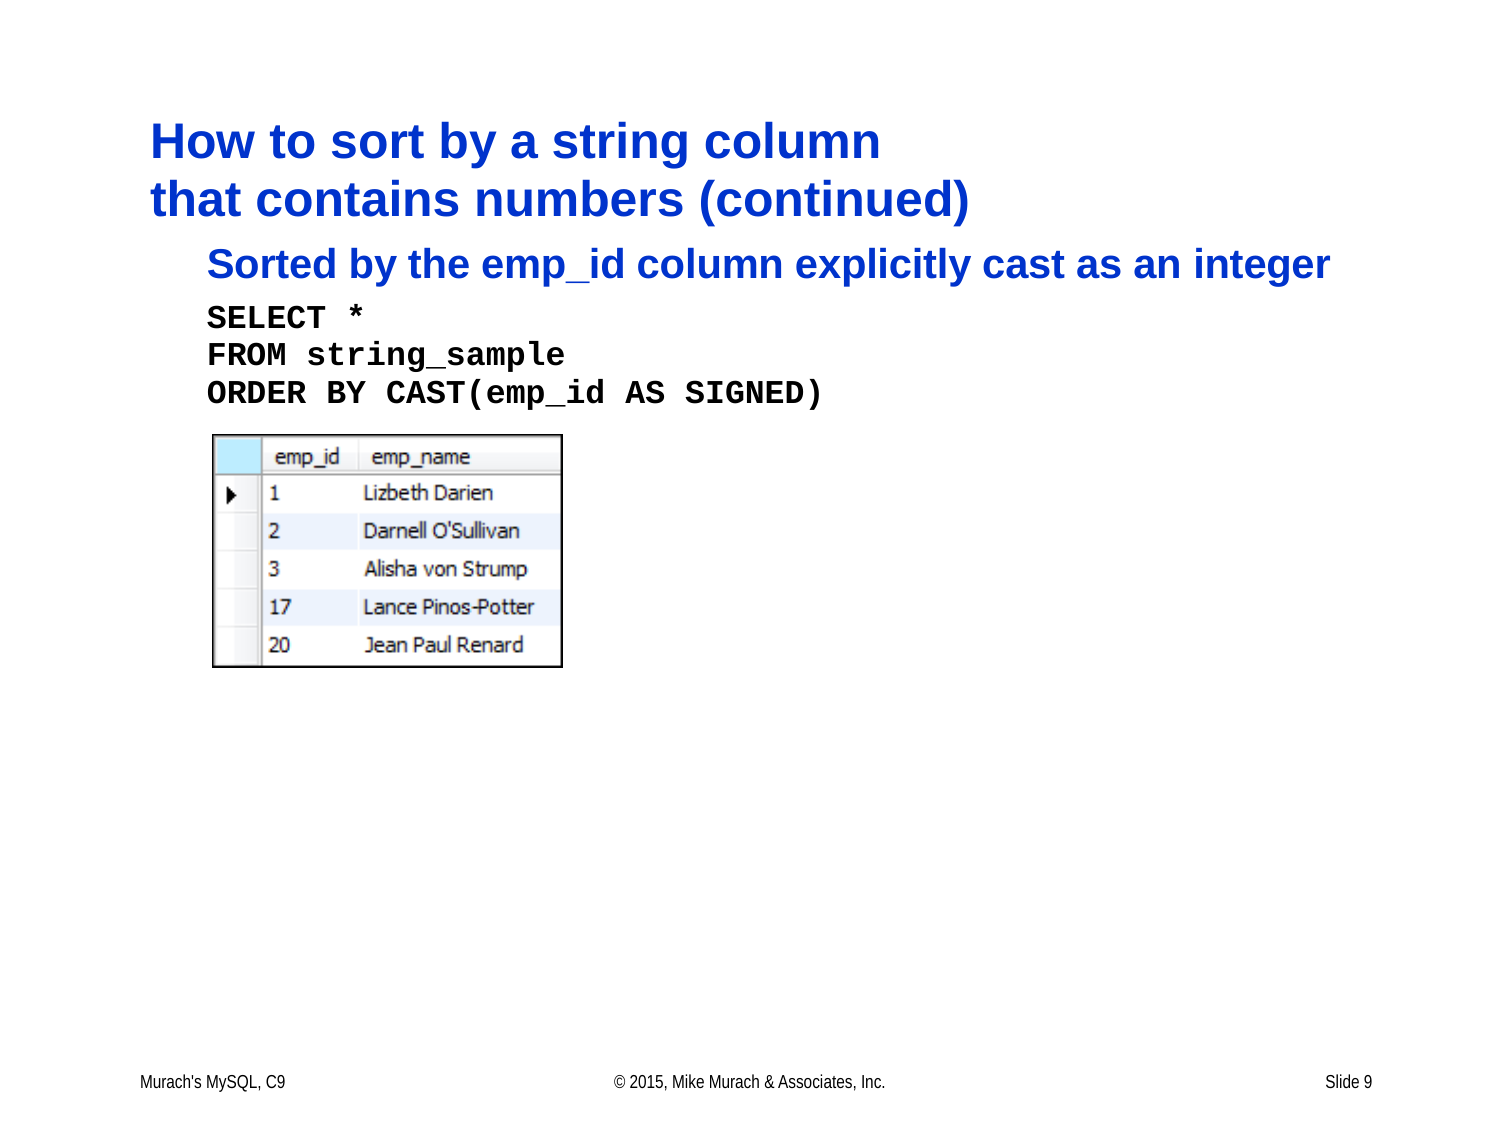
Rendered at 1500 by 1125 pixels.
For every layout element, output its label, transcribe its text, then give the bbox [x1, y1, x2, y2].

picture [212, 434, 563, 668]
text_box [149, 112, 1358, 530]
slide_number Slide 9 [1074, 1024, 1388, 1101]
footer © 2015, Mike Murach & Associates, Inc. [474, 1024, 1026, 1101]
slide_number Murach's MySQL, C9 [124, 1024, 451, 1101]
